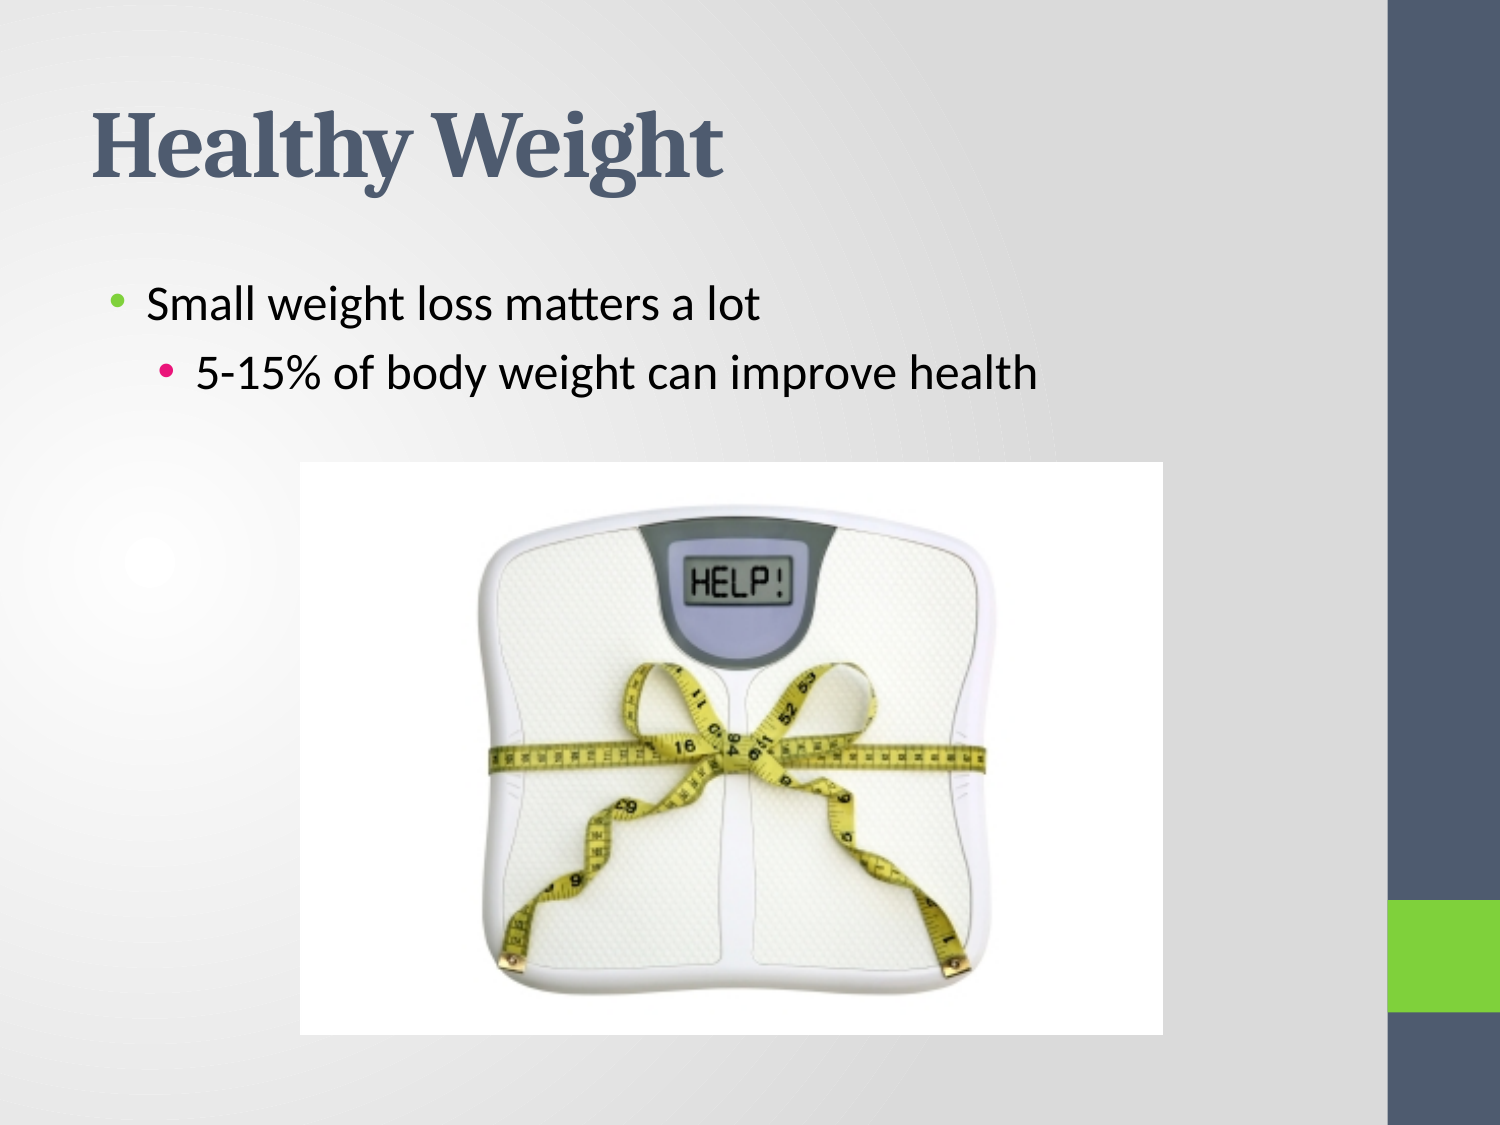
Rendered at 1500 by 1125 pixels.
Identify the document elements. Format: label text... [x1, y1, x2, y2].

picture [299, 461, 1163, 1036]
list Small weight loss matters a lot 5-15% of body weight can improve health [75, 262, 1325, 1050]
title Healthy Weight [75, 45, 1325, 233]
